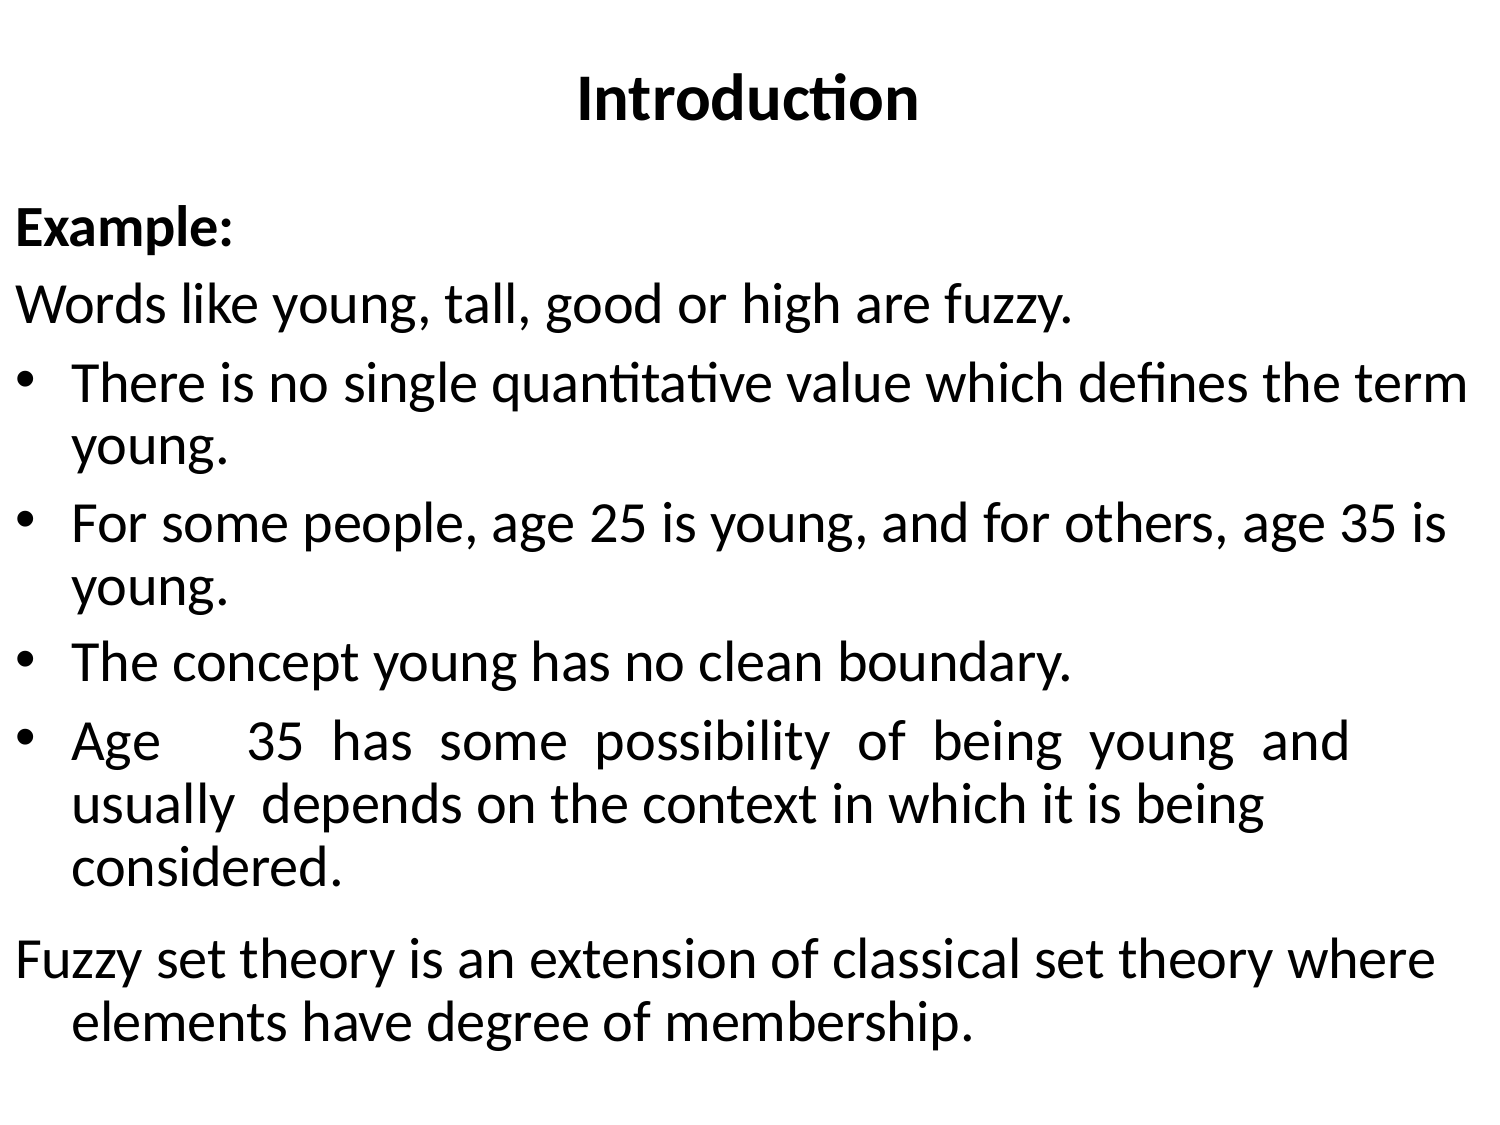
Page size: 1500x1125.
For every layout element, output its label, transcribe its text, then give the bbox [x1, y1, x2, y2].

title Introduction [574, 51, 926, 178]
text_box Fuzzy set theory is an extension of classical set theory where elements have degree of membership. [12, 917, 1486, 1053]
text_box There is no single quantitative value which defines the term young. For some people, age 25 is young, and for others, age 35 is young. The concept young has no clean boundary. Age 35 has some possibility of being young and usually depends on the context in which it is being considered. [12, 340, 1487, 898]
text_box Example: Words like young, tall, good or high are fuzzy. [12, 178, 1094, 336]
